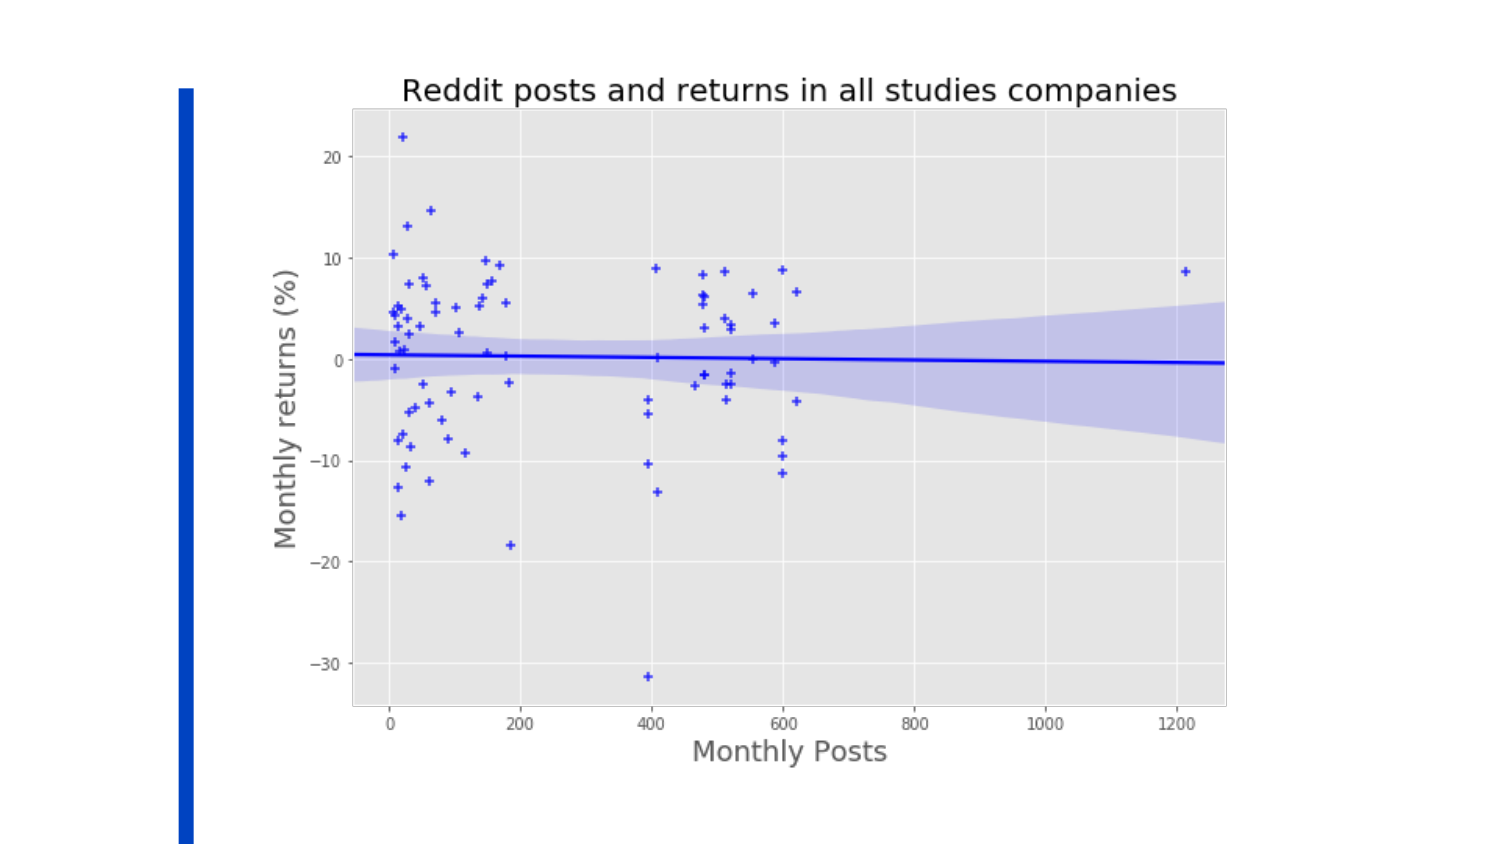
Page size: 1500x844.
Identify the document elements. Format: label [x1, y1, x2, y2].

picture [263, 66, 1237, 777]
